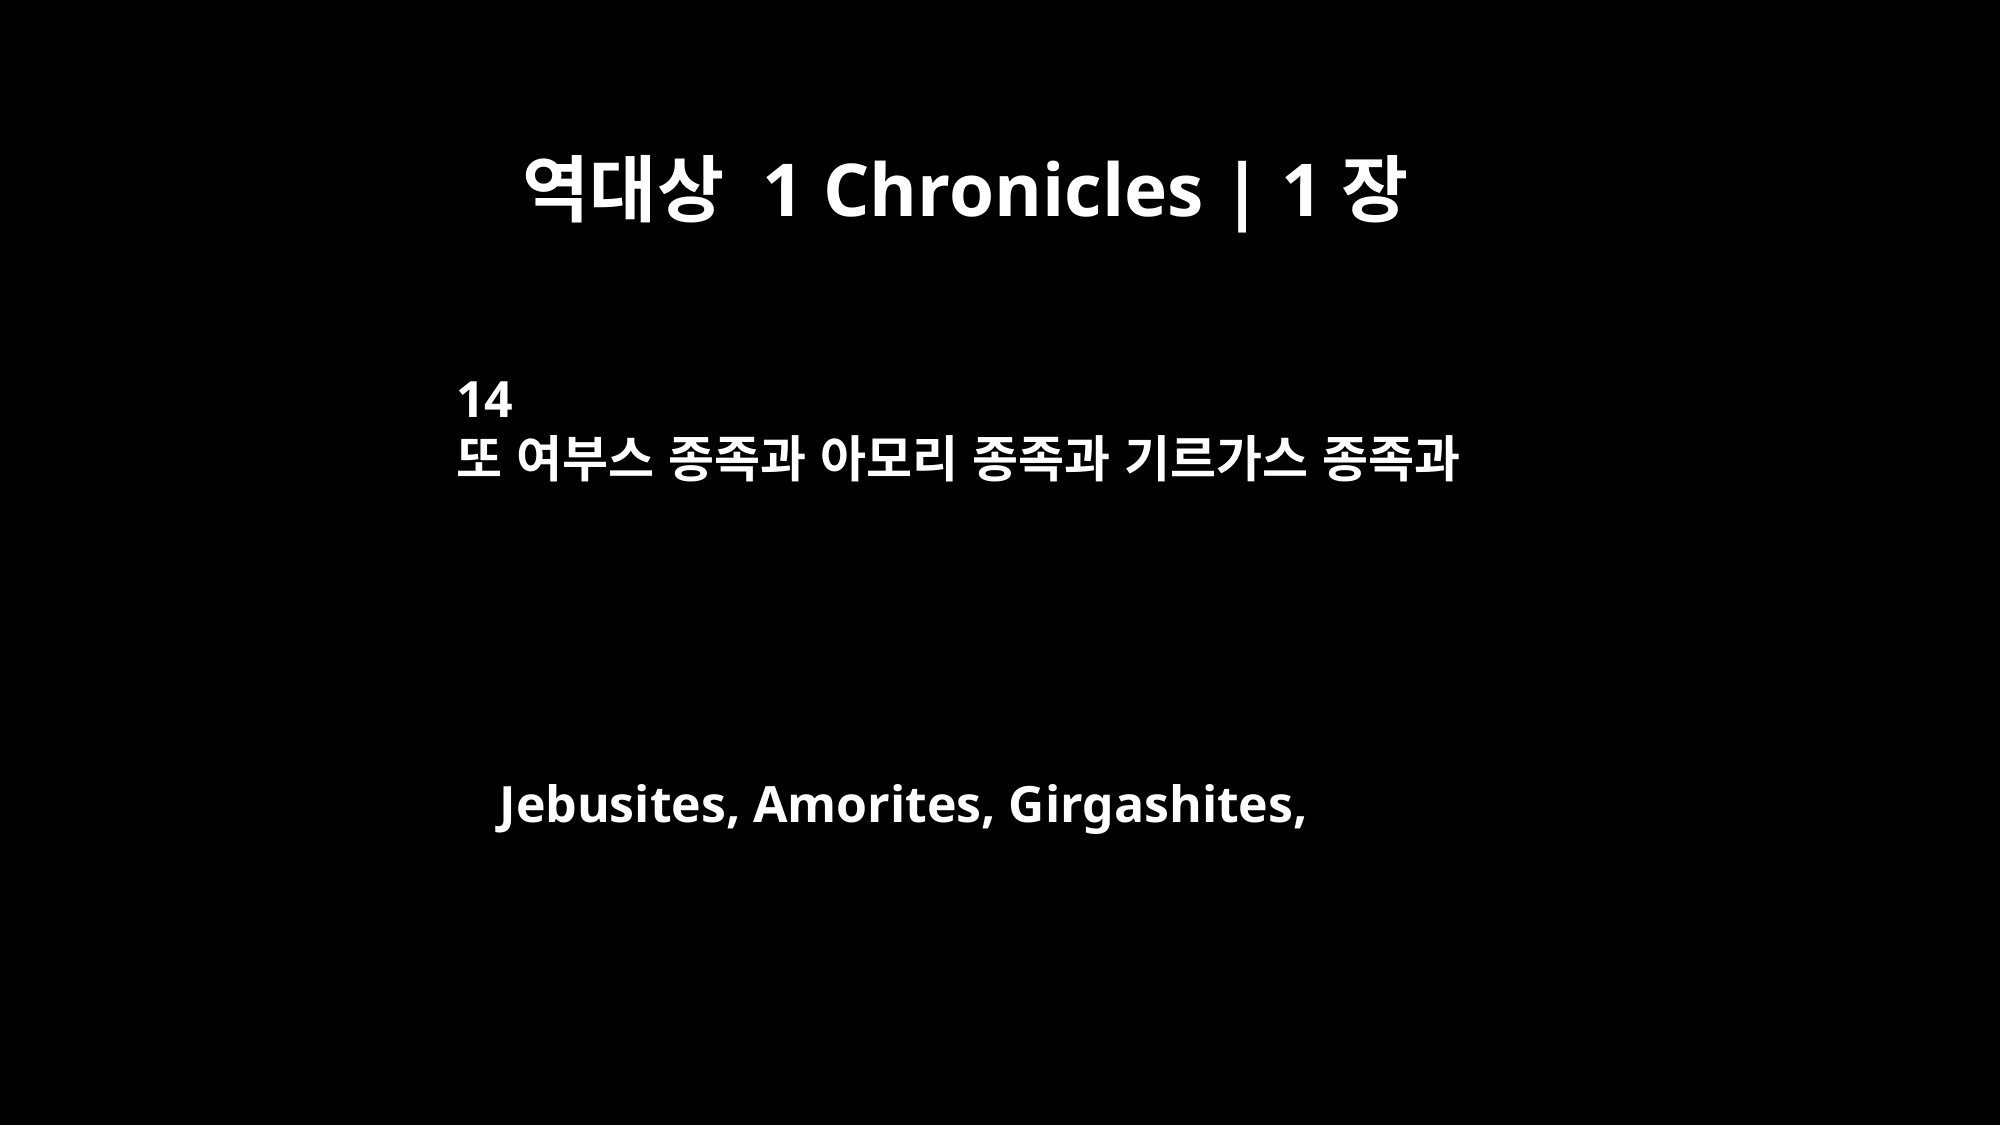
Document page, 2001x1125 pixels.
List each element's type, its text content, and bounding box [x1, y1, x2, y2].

text_box 역대상 1 Chronicles | 1장 [507, 136, 1424, 239]
text_box Jebusites, Amorites, Girgashites, [484, 764, 1323, 840]
text_box 14 또 여부스 종족과 아모리 종족과 기르가스 종족과 [441, 359, 1476, 495]
